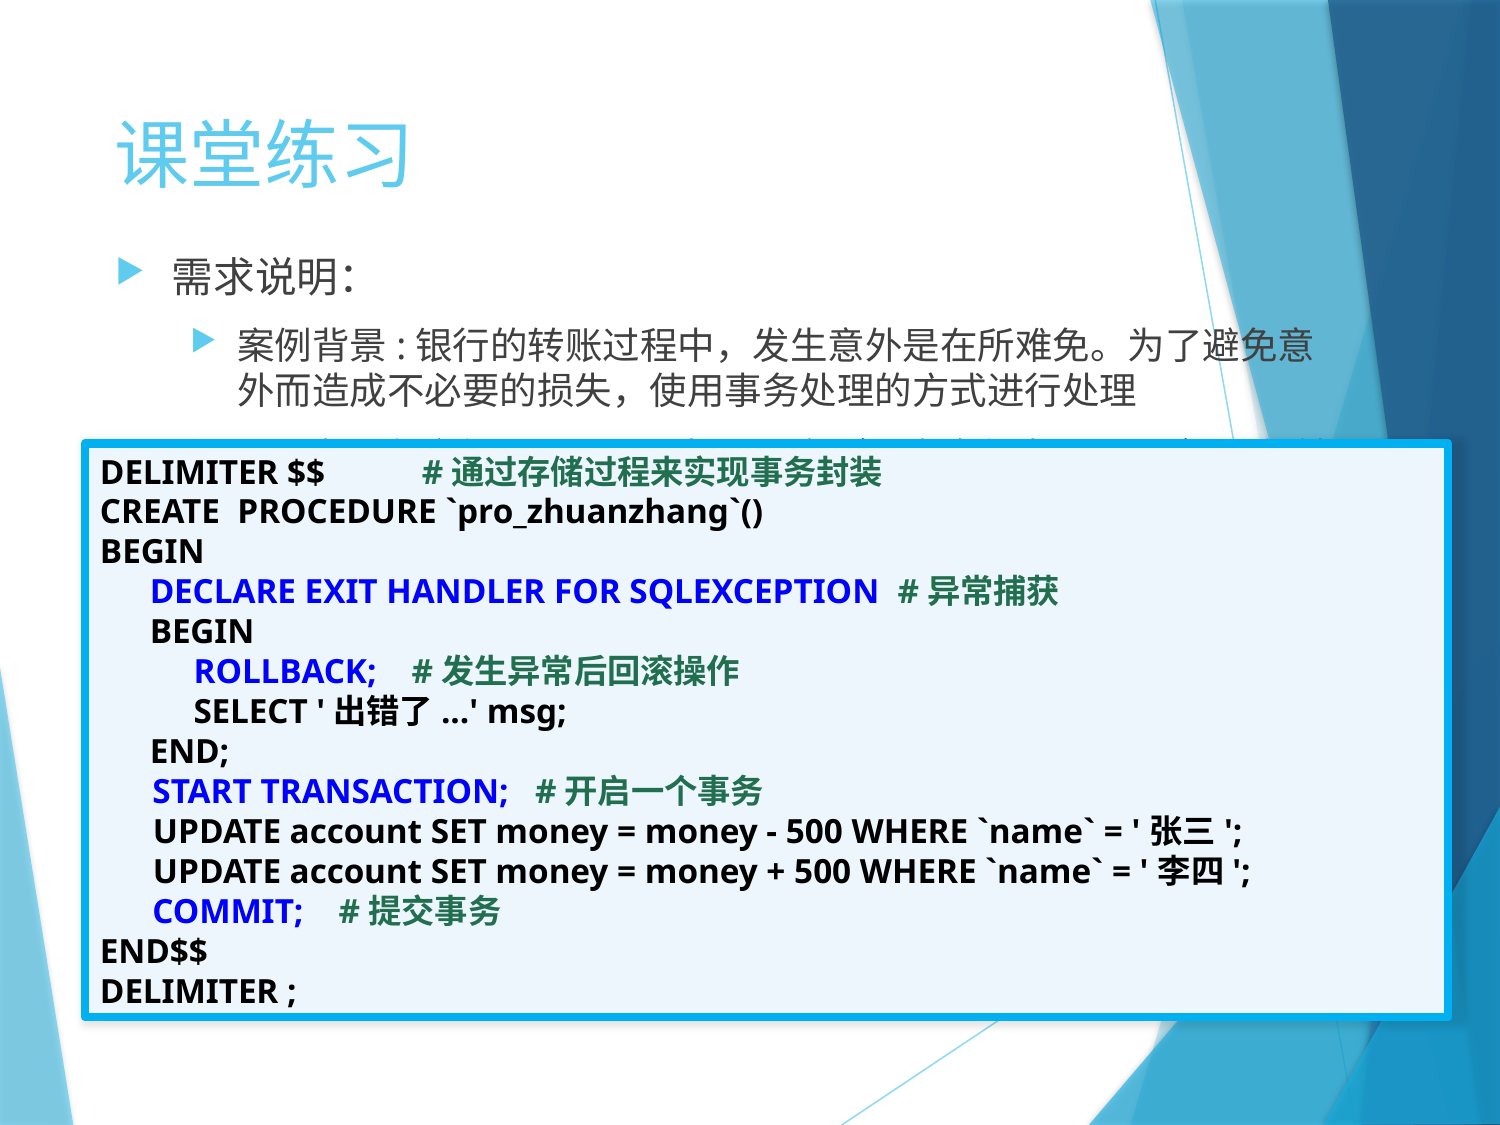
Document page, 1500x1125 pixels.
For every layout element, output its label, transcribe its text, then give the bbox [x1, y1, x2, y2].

title 课堂练习 [99, 99, 1365, 207]
list 需求说明： 案例背景:银行的转账过程中，发生意外是在所难免。为了避免意外而造成不必要的损失，使用事务处理的方式进行处理 A账户现有余额1000元，向B账户（账户金额为200元 ）进行转账500元。可能由于某原因： A账户在扣除转账金额时发生错误，使用事务回滚来返回到初始状态 A账户成功扣除转账金额后，B账户添加转账金额发生错误，使用事务回滚到初始状态 提示：先建数据表account，字段包括姓名(username)、余额（money），再分别利用事务处理以上两种情况 [100, 243, 1365, 440]
text_box DELIMITER $$ #通过存储过程来实现事务封装 CREATE PROCEDURE `pro_zhuanzhang`() BEGIN DECLARE EXIT HANDLER FOR SQLEXCEPTION #异常捕获 BEGIN ROLLBACK; #发生异常后回滚操作 SELECT '出错了...' msg; END; START TRANSACTION; #开启一个事务 UPDATE account SET money = money - 500 WHERE `name` = '张三'; UPDATE account SET money = money + 500 WHERE `name` = '李四'; COMMIT; #提交事务 END$$ DELIMITER ; [85, 443, 1449, 1018]
